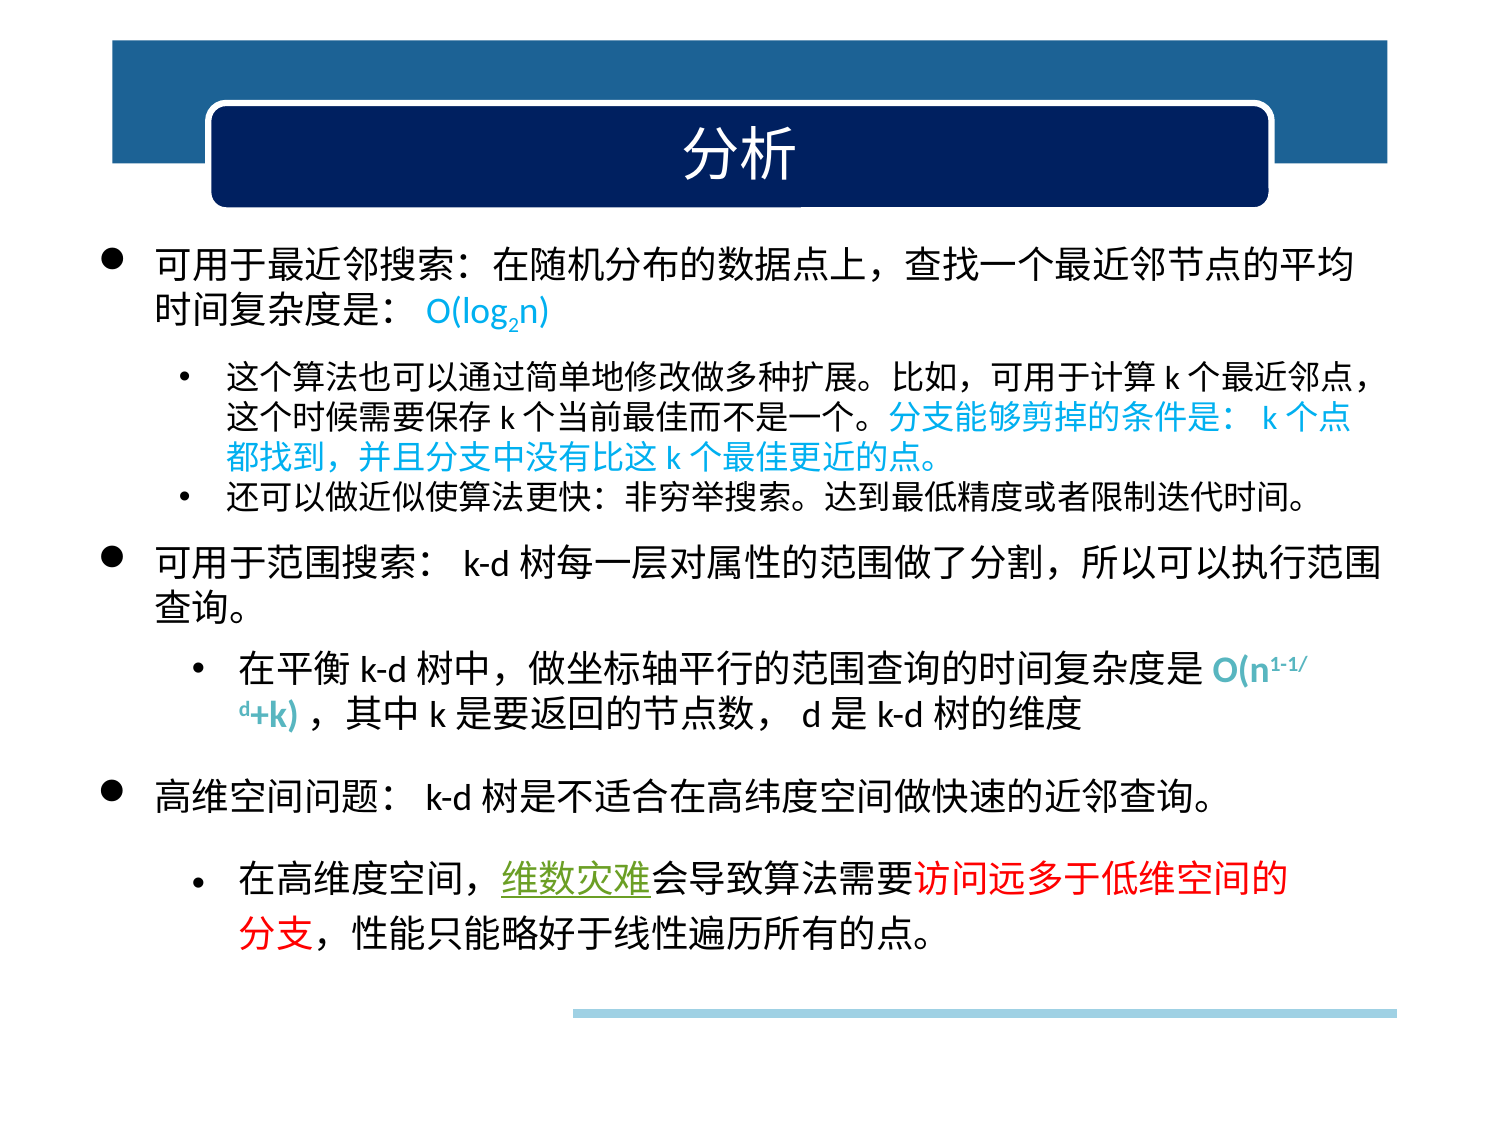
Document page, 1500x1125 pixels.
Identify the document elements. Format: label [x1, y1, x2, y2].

text_box [177, 847, 1328, 962]
title [208, 102, 1272, 211]
text_box [65, 531, 1401, 743]
list [65, 238, 1401, 395]
text_box [65, 765, 1297, 826]
text_box [164, 349, 1373, 524]
